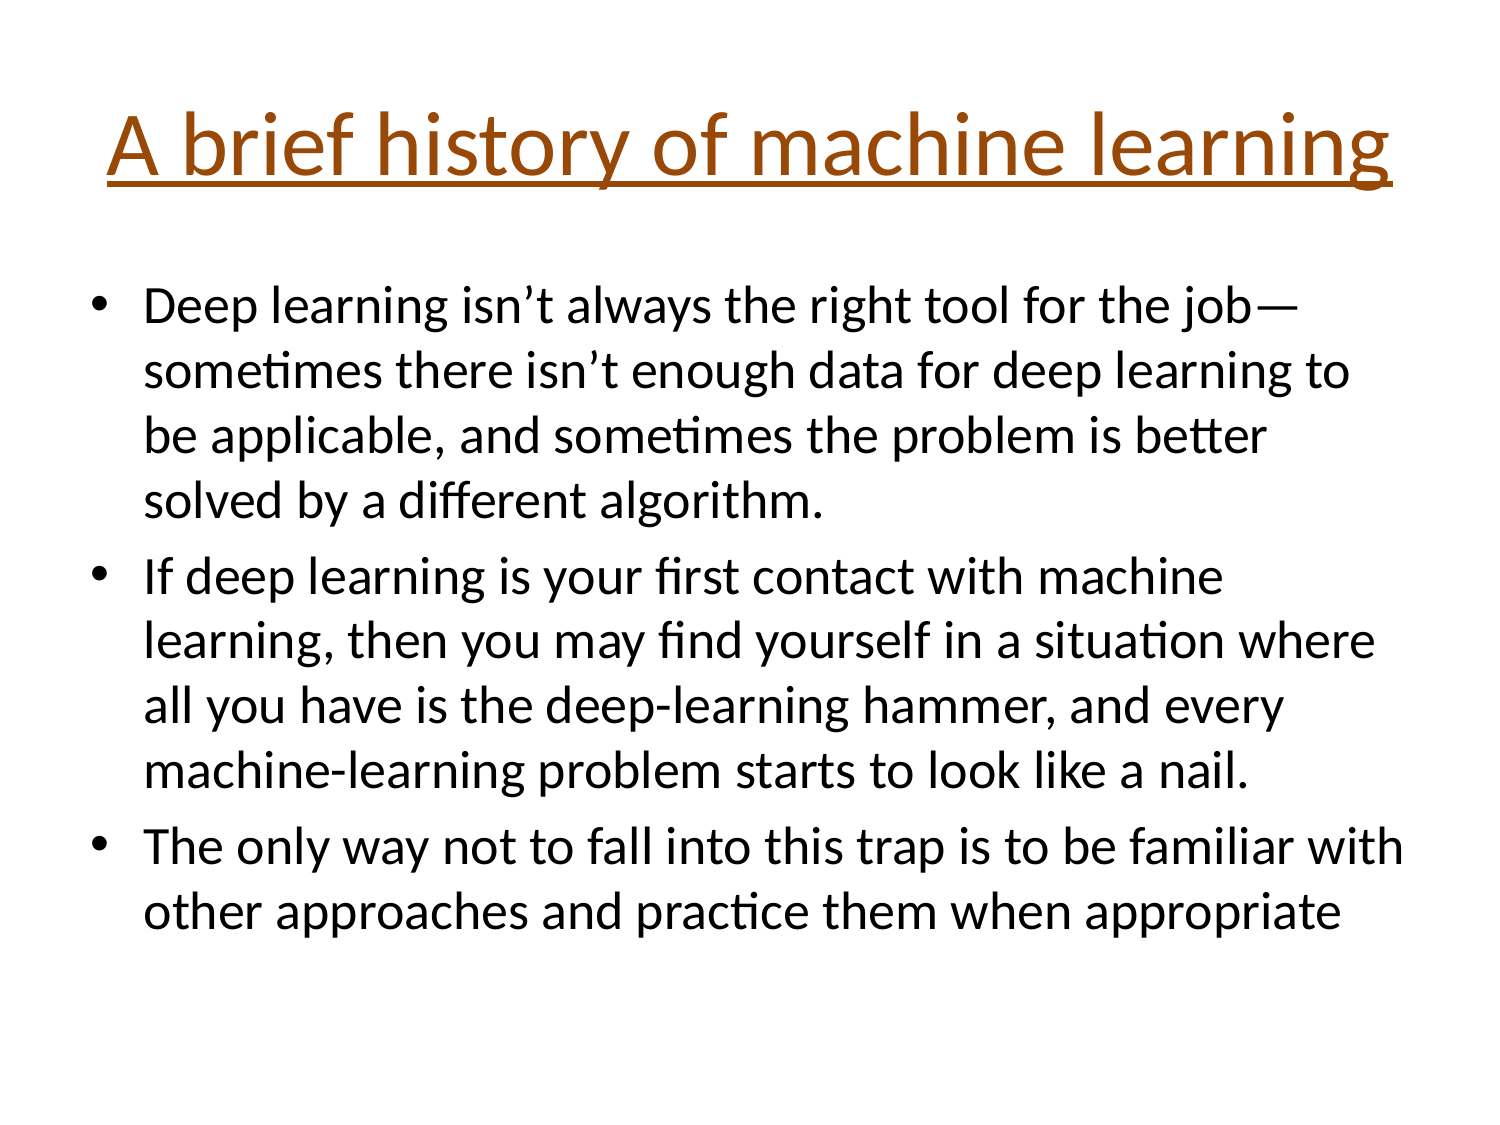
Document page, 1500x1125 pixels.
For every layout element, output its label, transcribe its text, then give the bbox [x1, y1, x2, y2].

title A brief history of machine learning [75, 45, 1425, 233]
list Deep learning isn’t always the right tool for the job—sometimes there isn’t enough data for deep learning to be applicable, and sometimes the problem is better solved by a different algorithm. If deep learning is your first contact with machine learning, then you may find yourself in a situation where all you have is the deep-learning hammer, and every machine-learning problem starts to look like a nail. The only way not to fall into this trap is to be familiar with other approaches and practice them when appropriate [75, 262, 1425, 1005]
